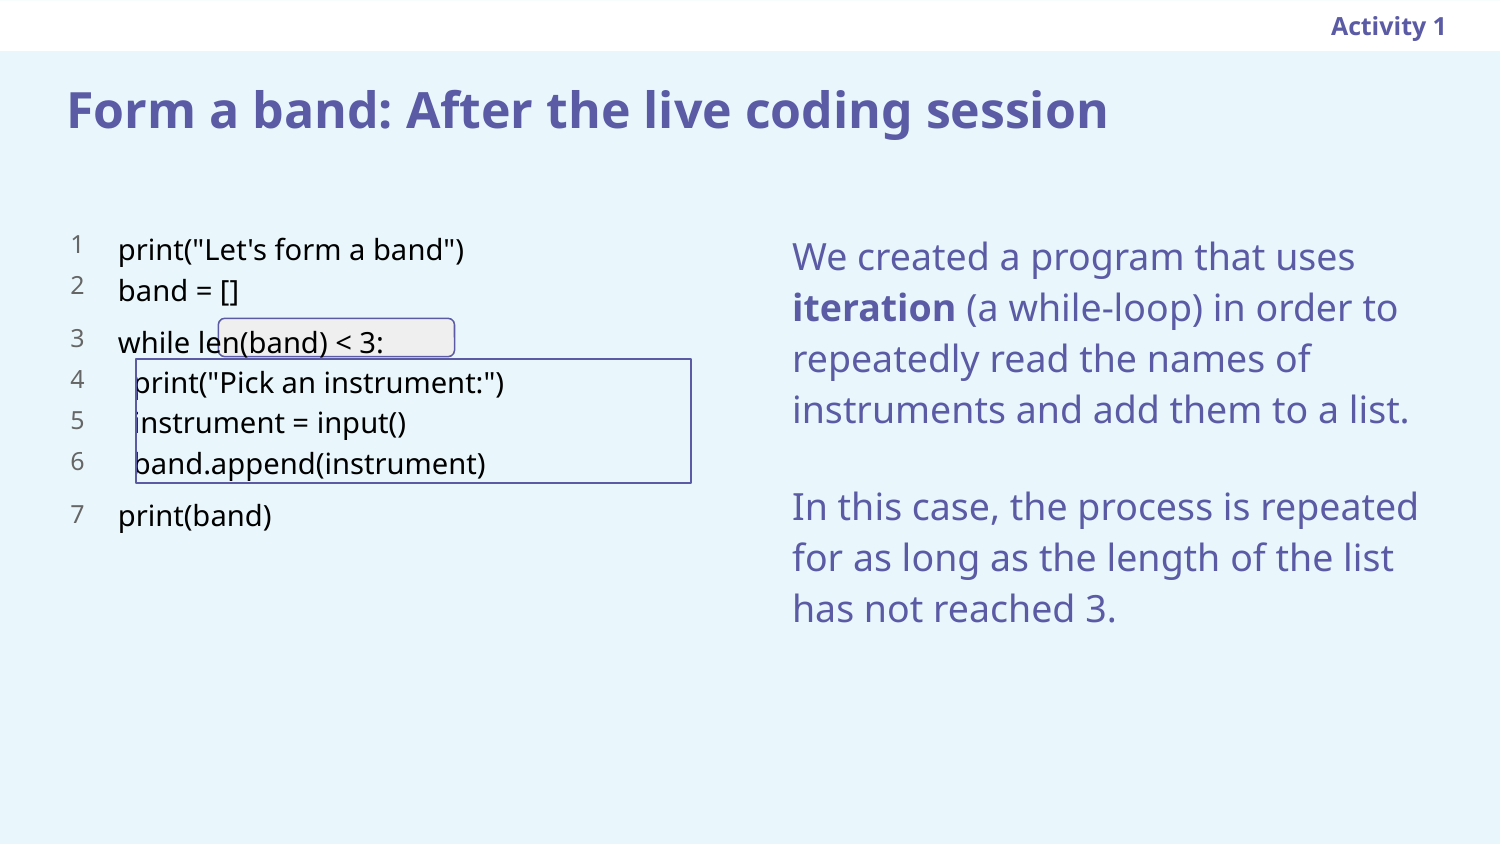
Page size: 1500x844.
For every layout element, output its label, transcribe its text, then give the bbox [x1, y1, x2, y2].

subtitle Activity 1 [862, 0, 1448, 52]
text_box [136, 358, 692, 483]
text_box Form a band: After the live coding session [51, 51, 1449, 167]
text_box print("Let's form a band") band = [] while len(band) < 3: print("Pick an instrument:") instrument = input() band.append(instrument) print(band) [102, 211, 723, 768]
text_box We created a program that uses iteration (a while-loop) in order to repeatedly read the names of instruments and add them to a list. [776, 211, 1449, 446]
text_box 1 2 3 4 5 6 7 [52, 215, 85, 771]
text_box In this case, the process is repeated for as long as the length of the list has not reached 3. [776, 461, 1449, 696]
